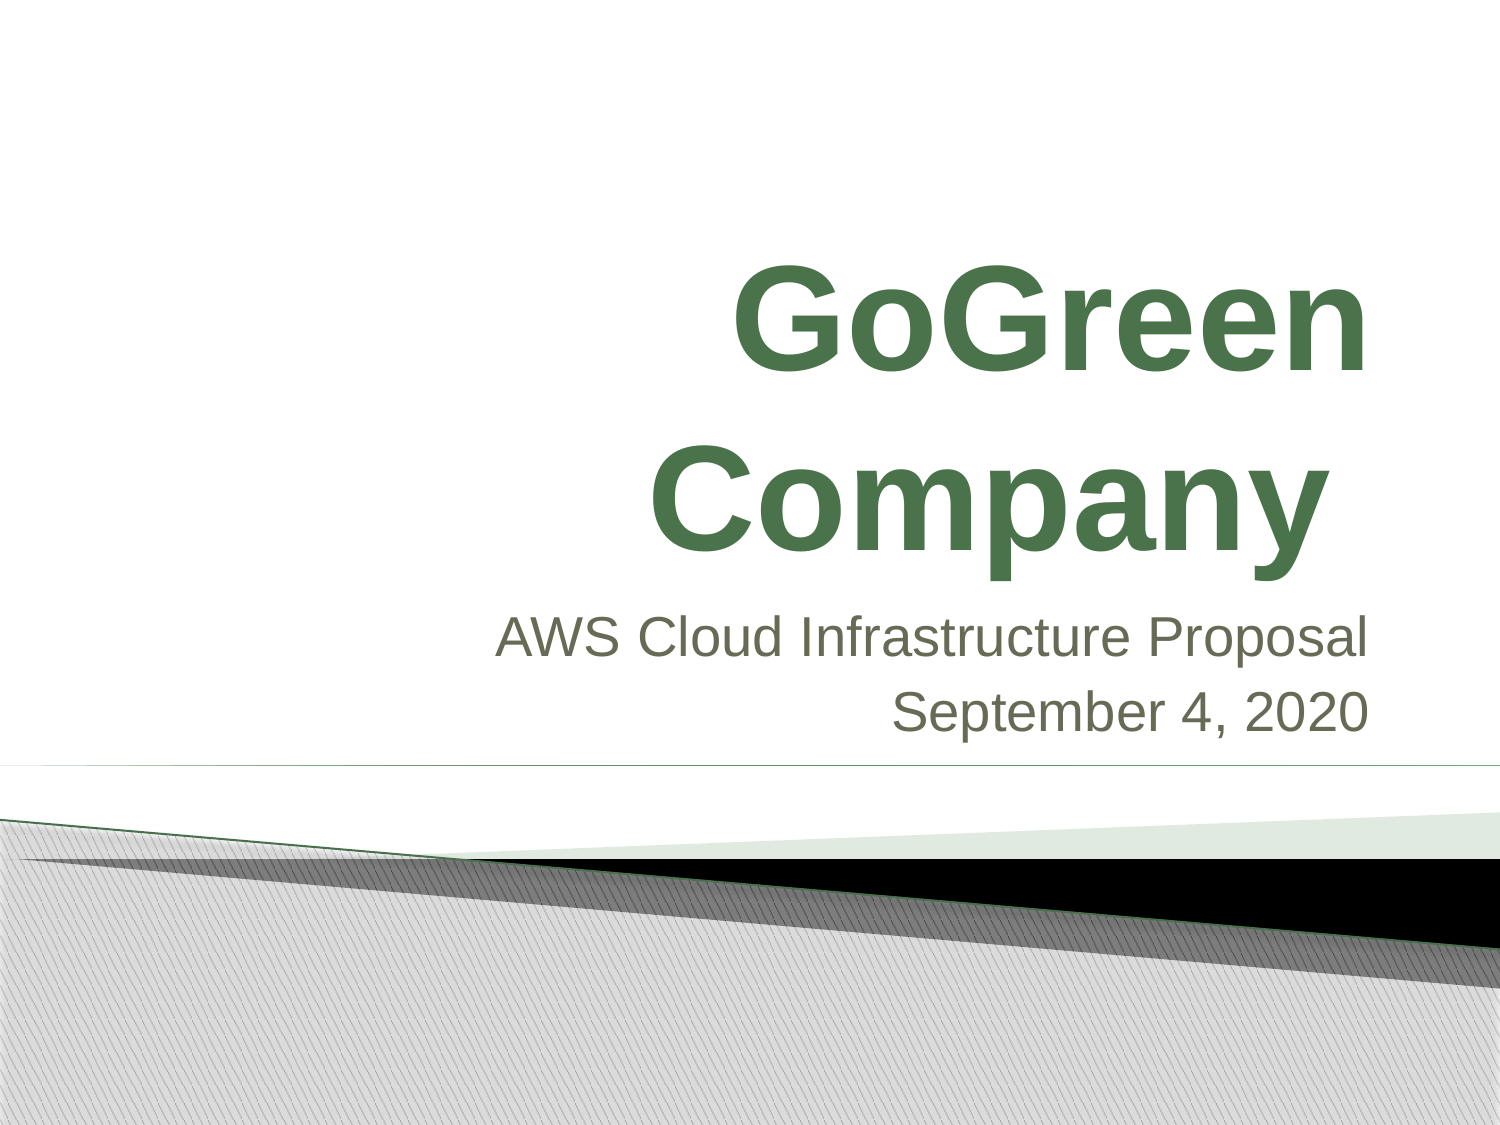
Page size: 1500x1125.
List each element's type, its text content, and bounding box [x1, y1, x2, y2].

picture [5, 859, 1500, 989]
title GoGreen Company [112, 37, 1388, 588]
subtitle AWS Cloud Infrastructure Proposal September 4, 2020 [112, 592, 1388, 790]
